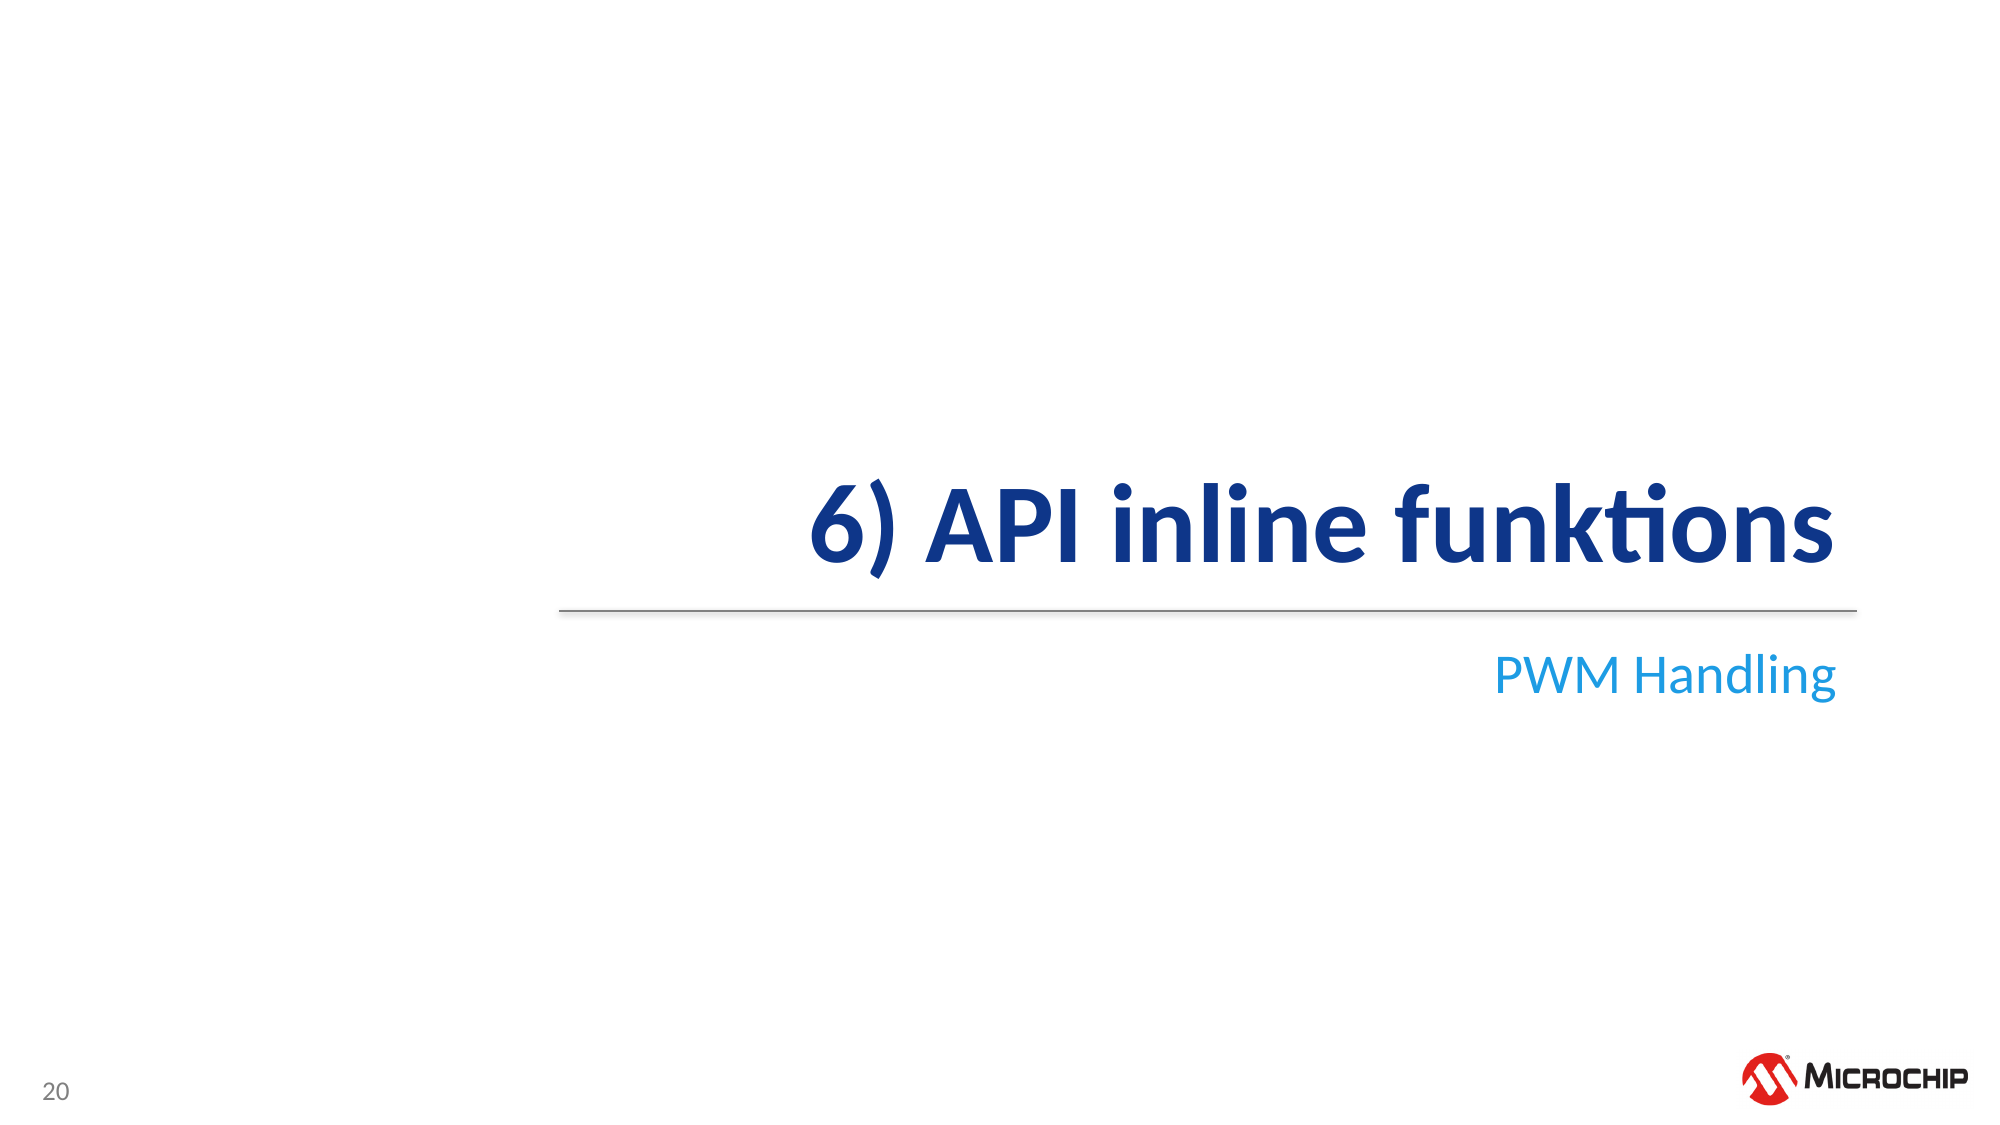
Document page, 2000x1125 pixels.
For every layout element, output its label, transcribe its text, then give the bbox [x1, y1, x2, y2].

title 6) API inline funktions [559, 333, 1857, 595]
list PWM Handling [559, 627, 1857, 795]
picture [1736, 1049, 1974, 1109]
